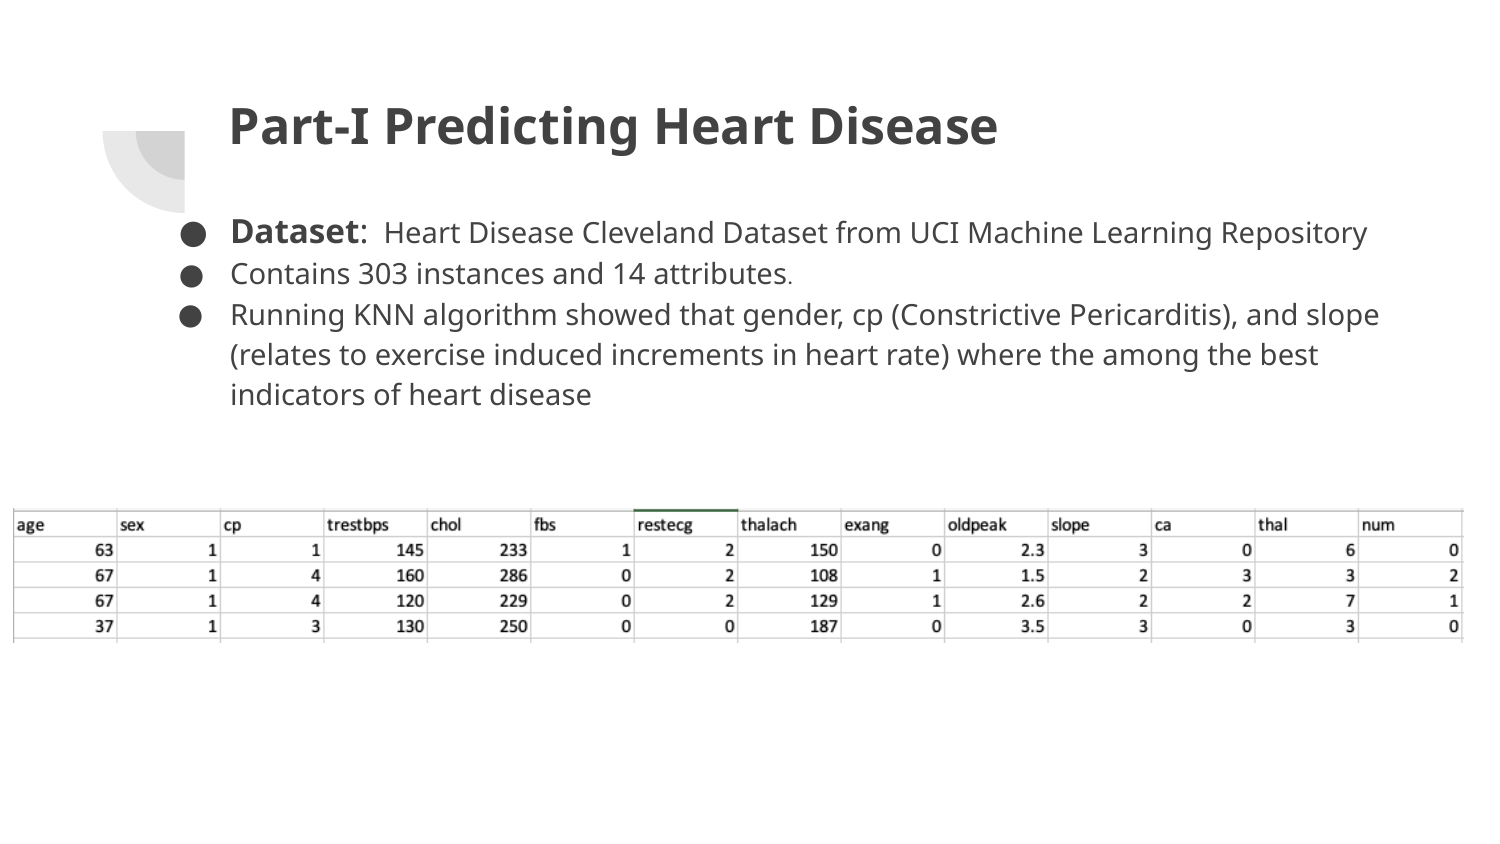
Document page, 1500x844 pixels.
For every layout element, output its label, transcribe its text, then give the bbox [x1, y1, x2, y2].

picture [13, 508, 1464, 643]
title Part-I Predicting Heart Disease [161, 79, 1360, 171]
list Dataset: Heart Disease Cleveland Dataset from UCI Machine Learning Repository Contains 303 instances and 14 attributes. Running KNN algorithm showed that gender, cp (Constrictive Pericarditis), and slope (relates to exercise induced increments in heart rate) where the among the best indicators of heart disease [139, 189, 1414, 507]
